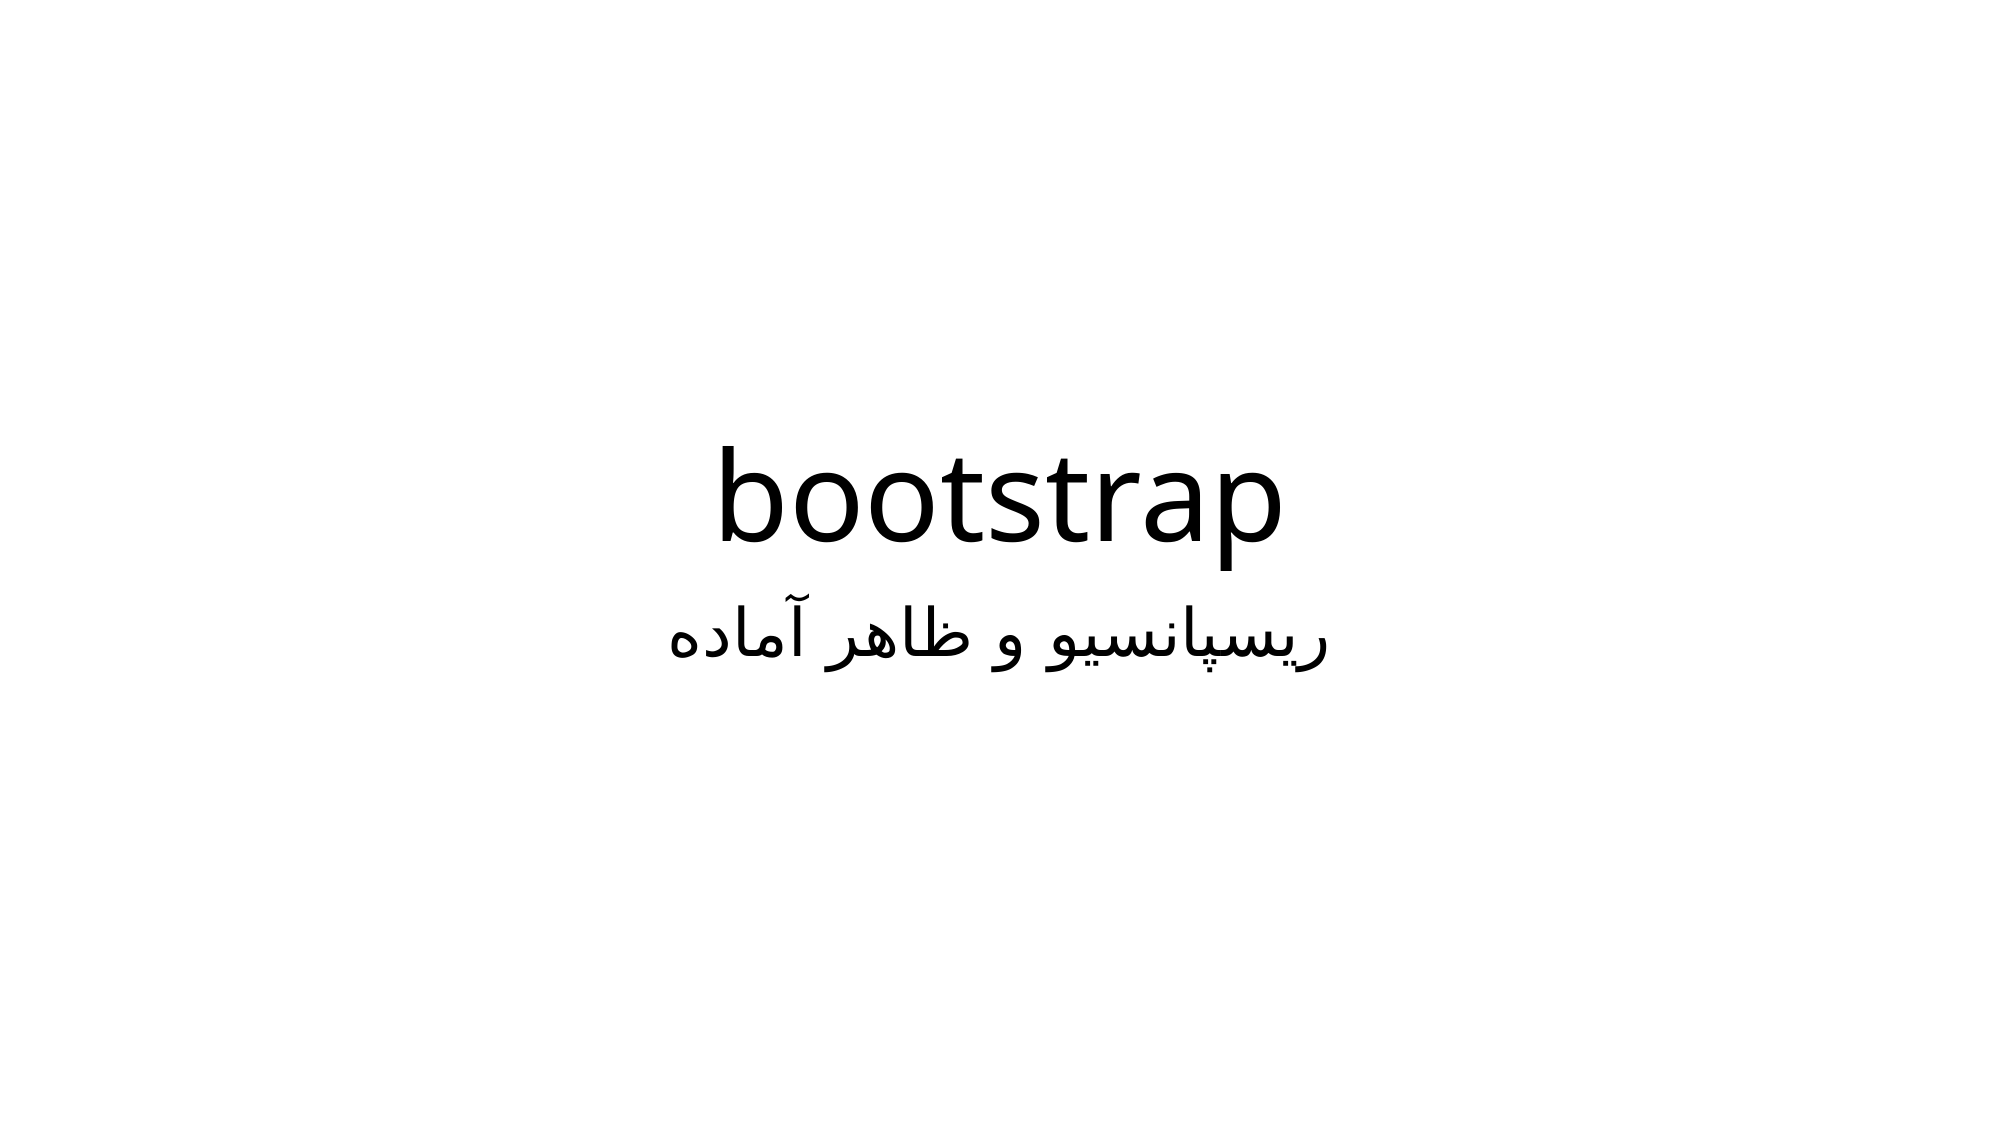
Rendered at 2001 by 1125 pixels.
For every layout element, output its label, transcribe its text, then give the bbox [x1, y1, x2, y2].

title bootstrap [249, 184, 1750, 576]
subtitle ریسپانسیو و ظاهر آماده [249, 590, 1750, 863]
